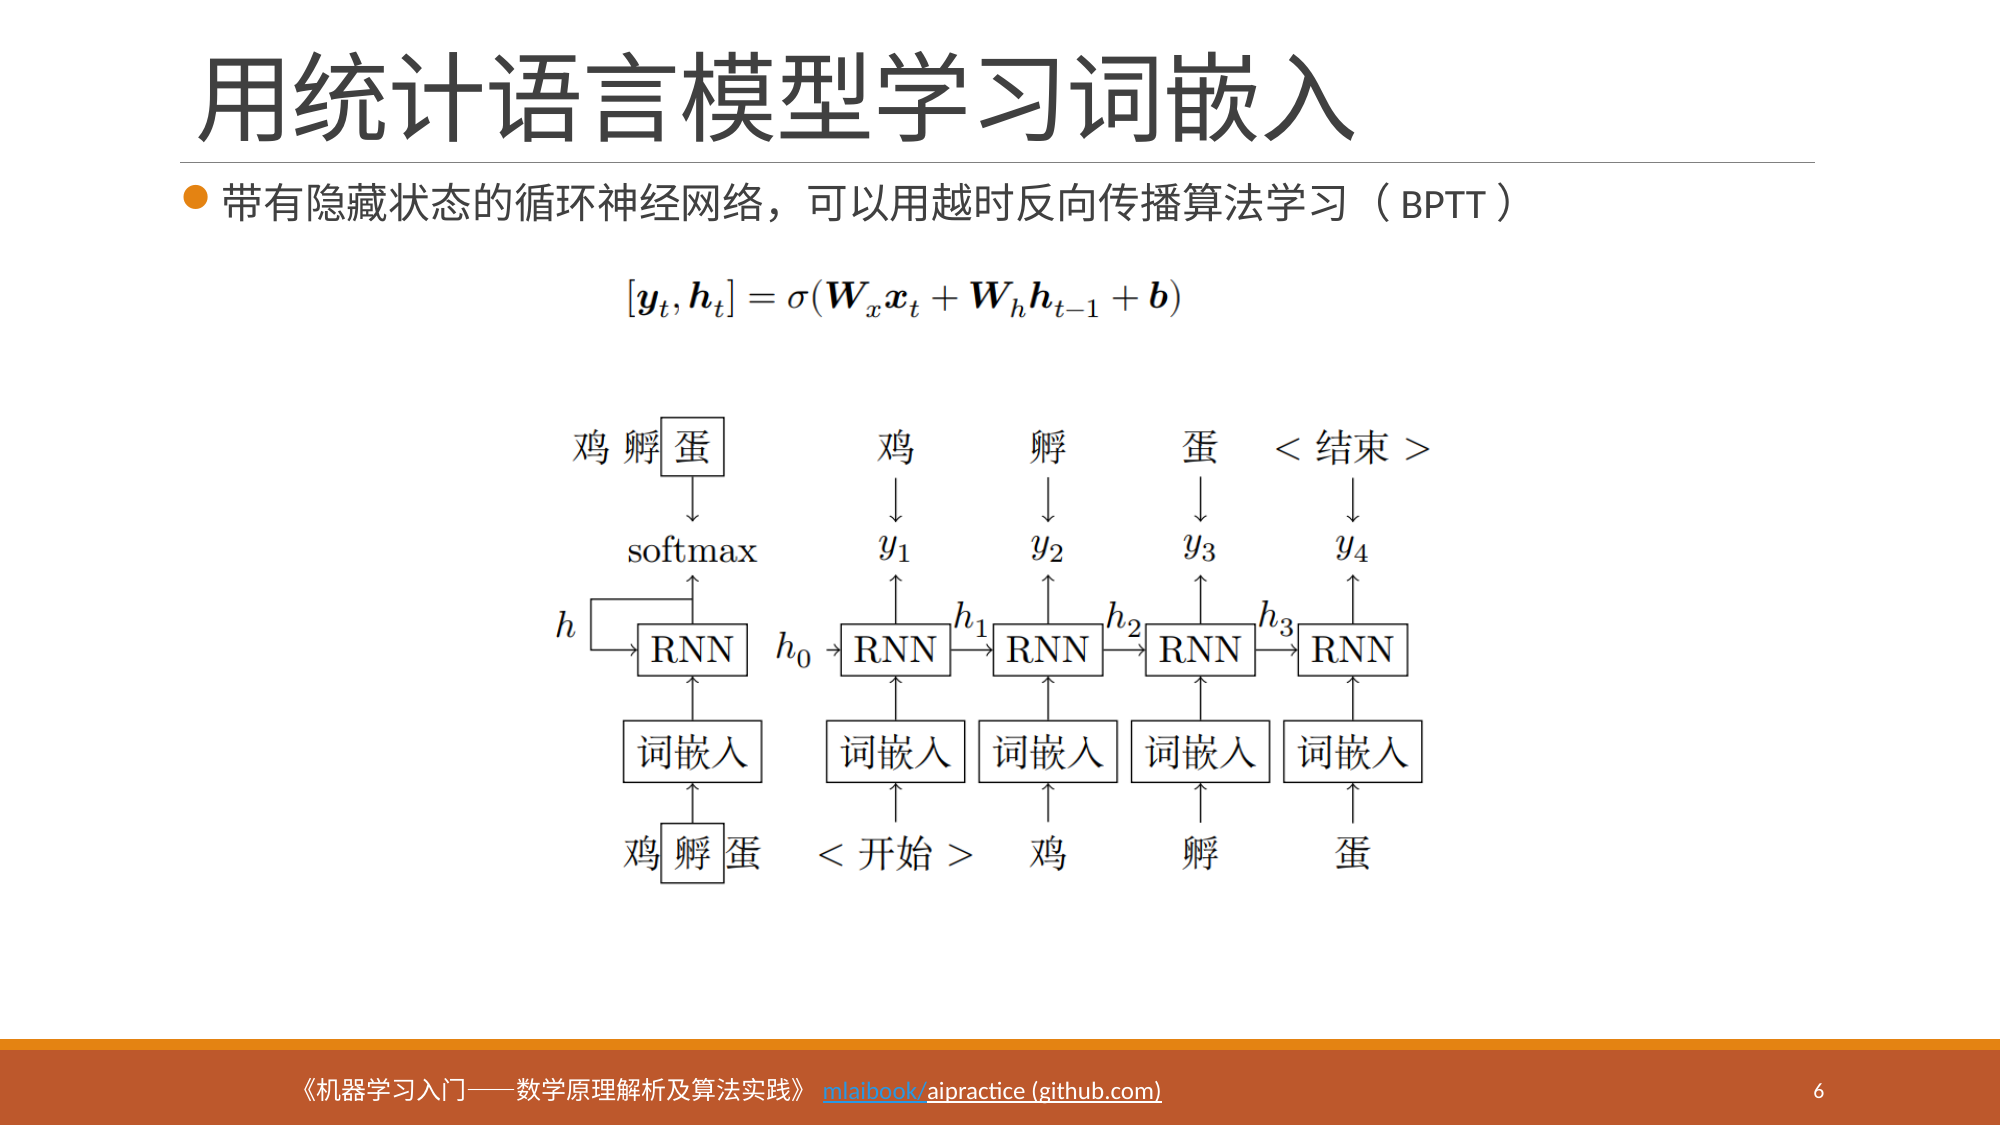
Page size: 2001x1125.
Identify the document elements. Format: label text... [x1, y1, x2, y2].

picture [532, 399, 1468, 901]
slide_number 6 [1624, 1059, 1840, 1120]
title 用统计语言模型学习词嵌入 [180, 47, 1830, 162]
picture [609, 247, 1190, 338]
list 带有隐藏状态的循环神经网络，可以用越时反向传播算法学习（BPTT） [180, 174, 1830, 963]
